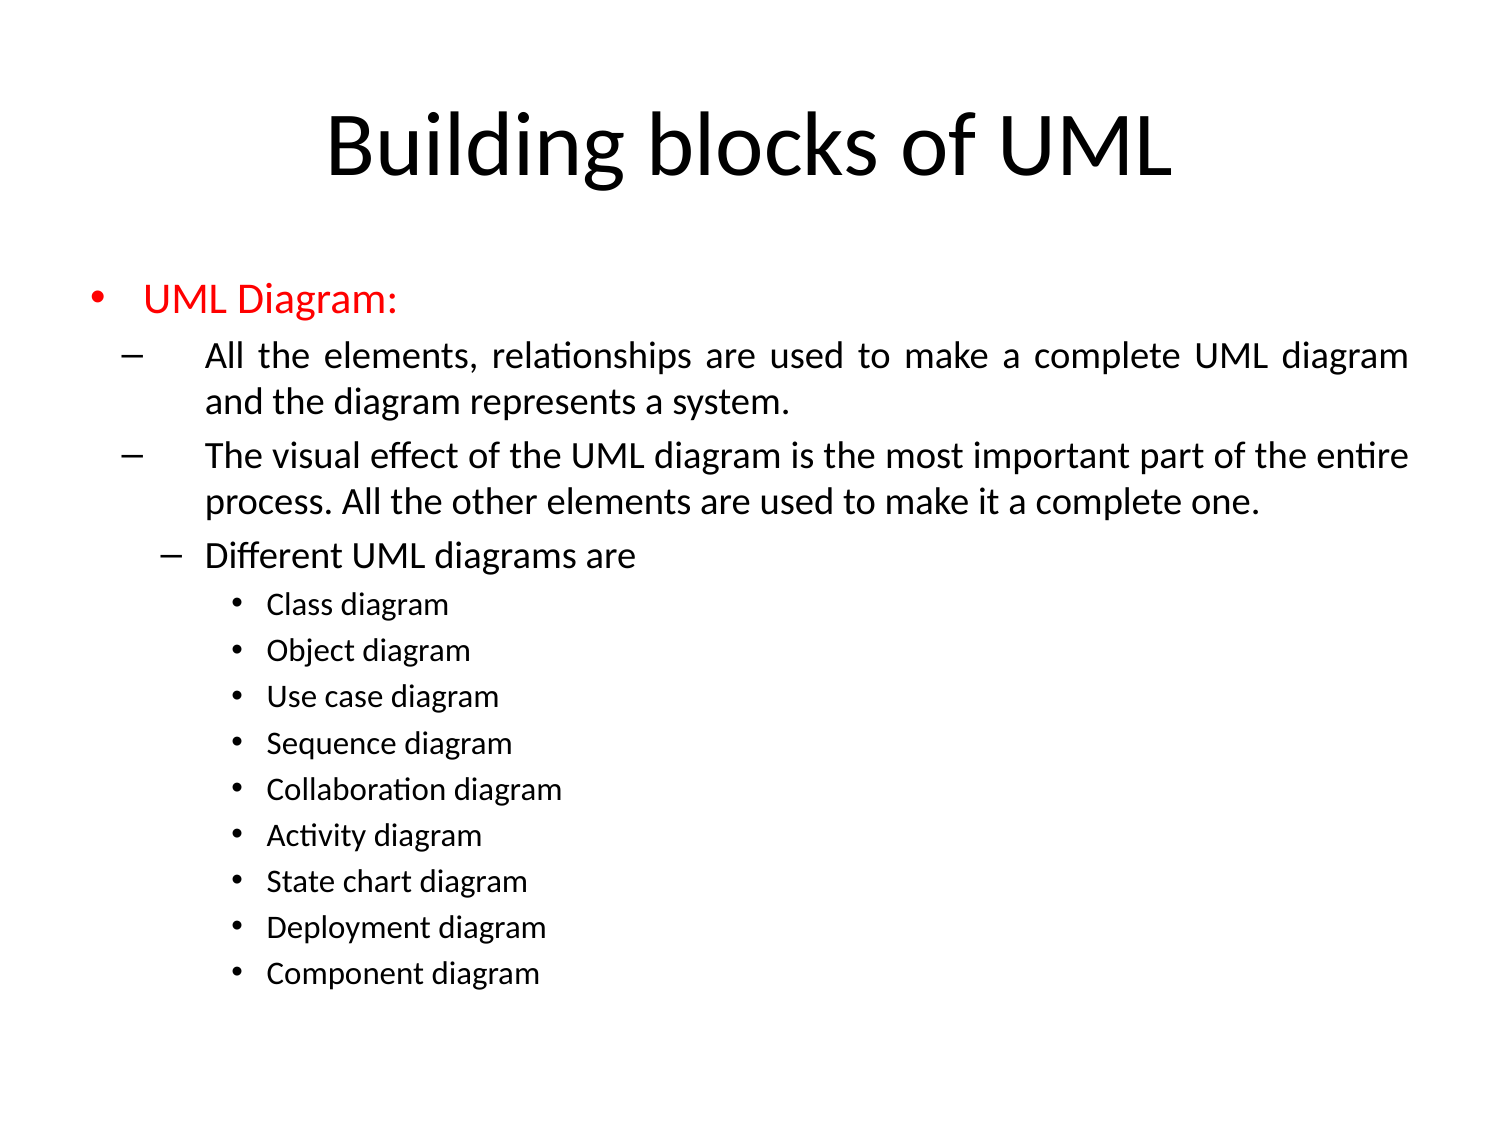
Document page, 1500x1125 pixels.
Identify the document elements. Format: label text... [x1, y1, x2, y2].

title Building blocks of UML [75, 45, 1425, 233]
list UML Diagram: All the elements, relationships are used to make a complete UML diagram and the diagram represents a system. The visual effect of the UML diagram is the most important part of the entire process. All the other elements are used to make it a complete one. Different UML diagrams are Class diagram Object diagram Use case diagram Sequence diagram Collaboration diagram Activity diagram State chart diagram Deployment diagram Component diagram [75, 262, 1425, 1005]
